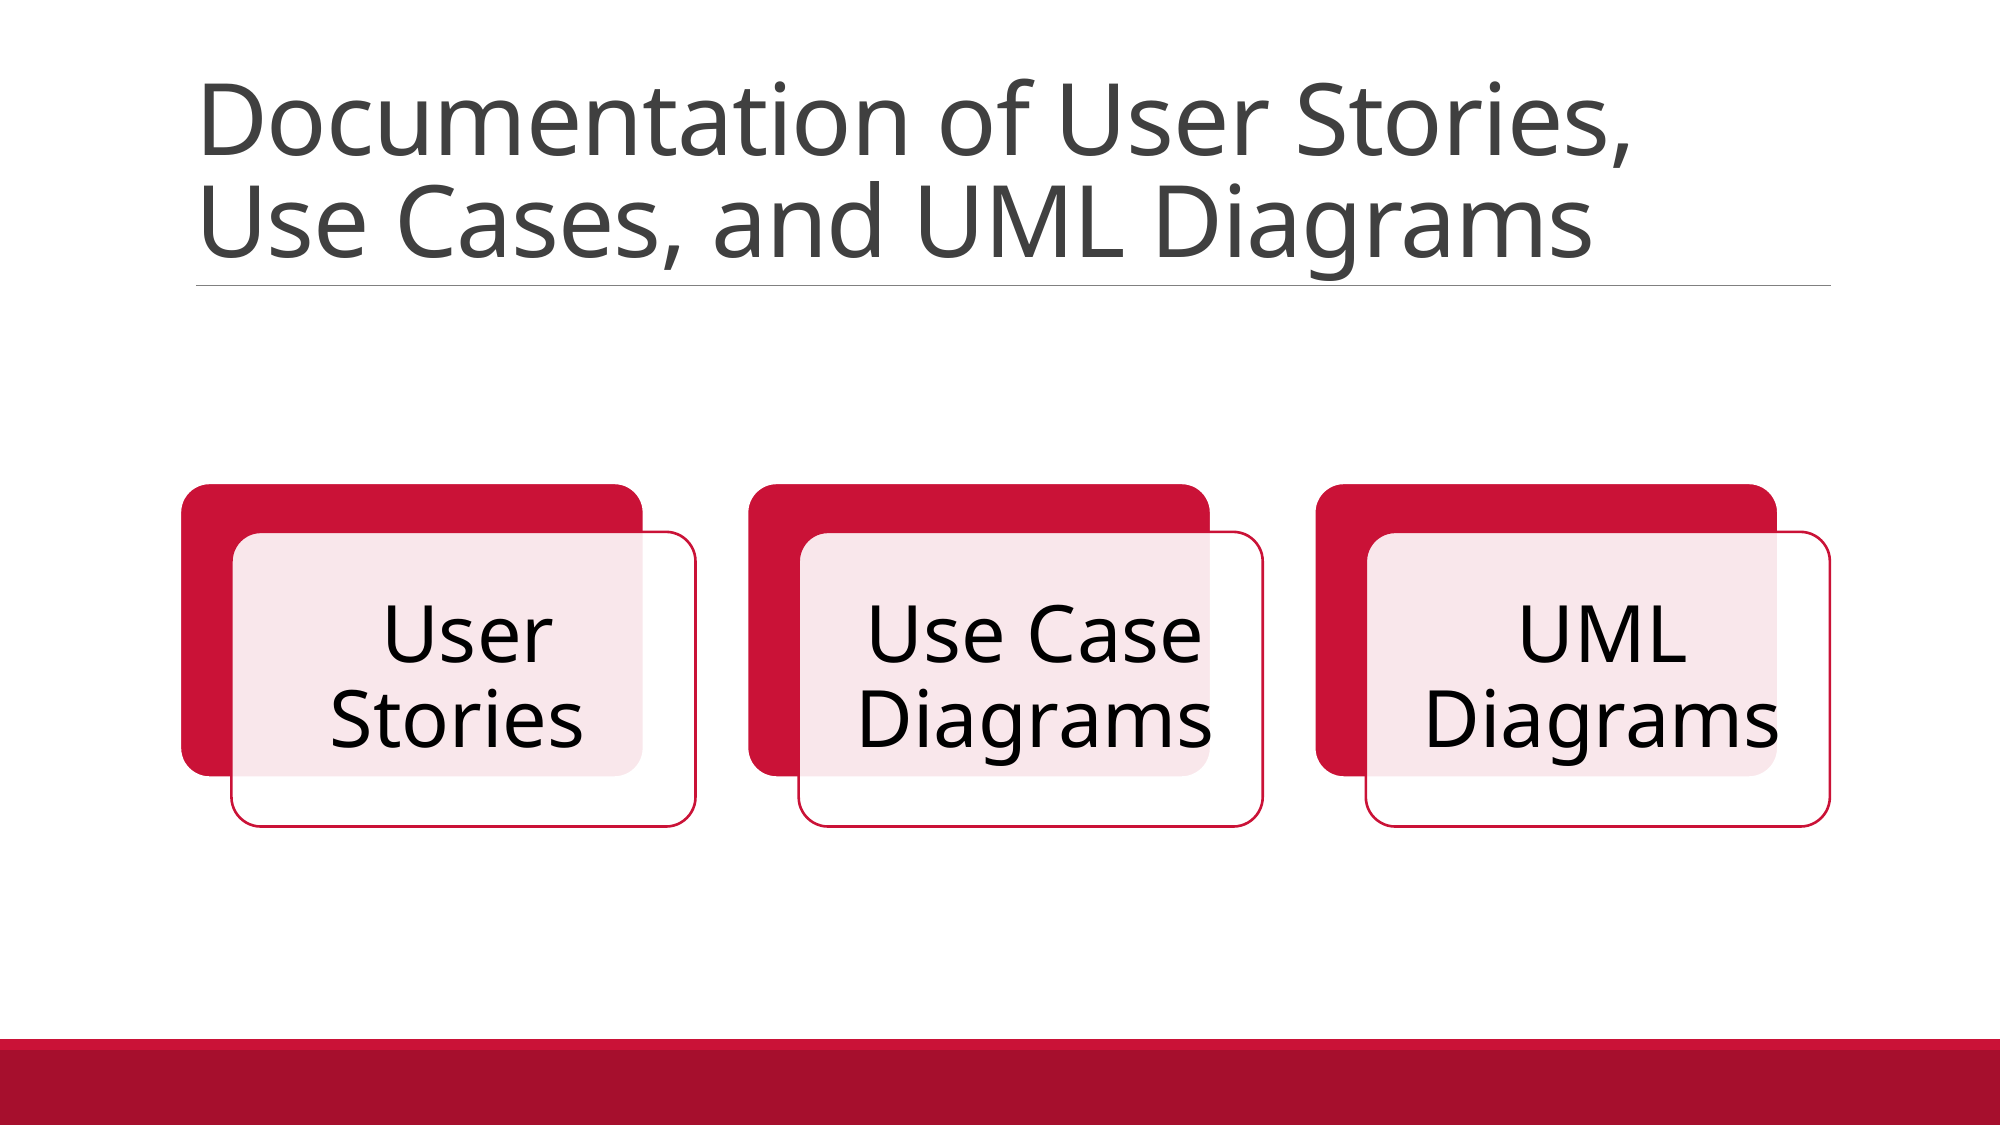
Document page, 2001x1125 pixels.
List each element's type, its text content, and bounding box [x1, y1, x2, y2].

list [179, 343, 1831, 966]
title Documentation of User Stories, Use Cases, and UML Diagrams [180, 47, 1830, 285]
